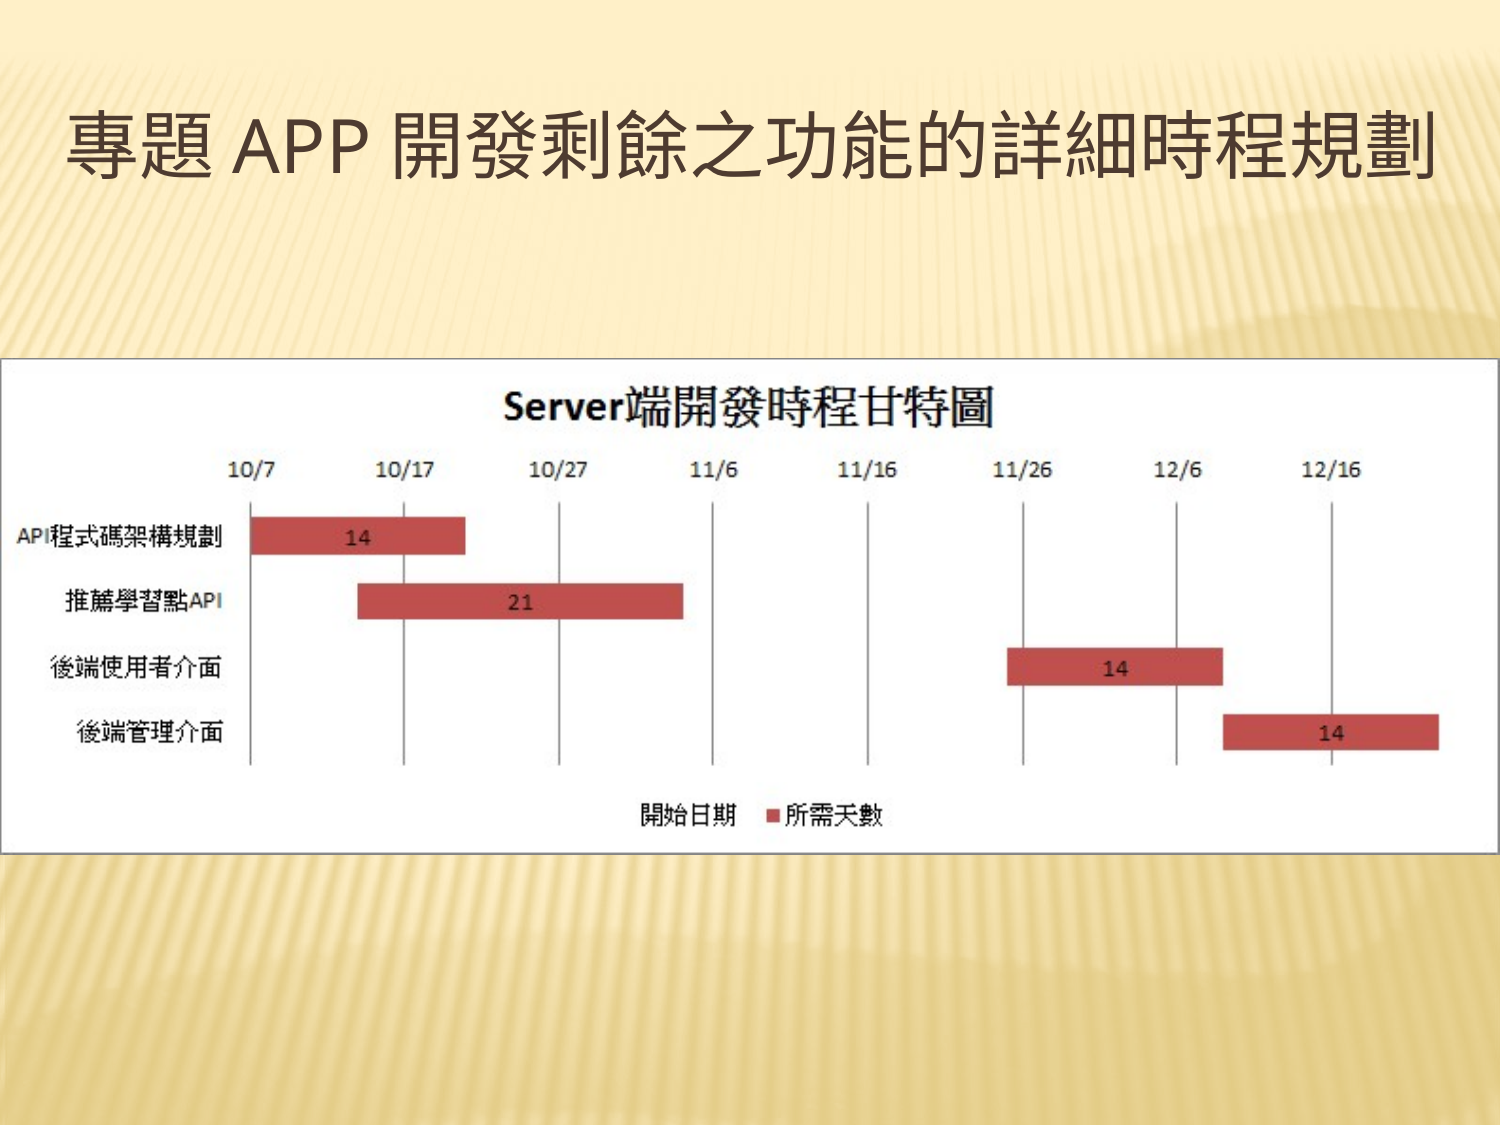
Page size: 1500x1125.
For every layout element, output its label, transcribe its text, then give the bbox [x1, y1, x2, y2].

text_box 專題APP開發剩餘之功能的詳細時程規劃 [50, 75, 1475, 213]
picture [0, 357, 1500, 855]
